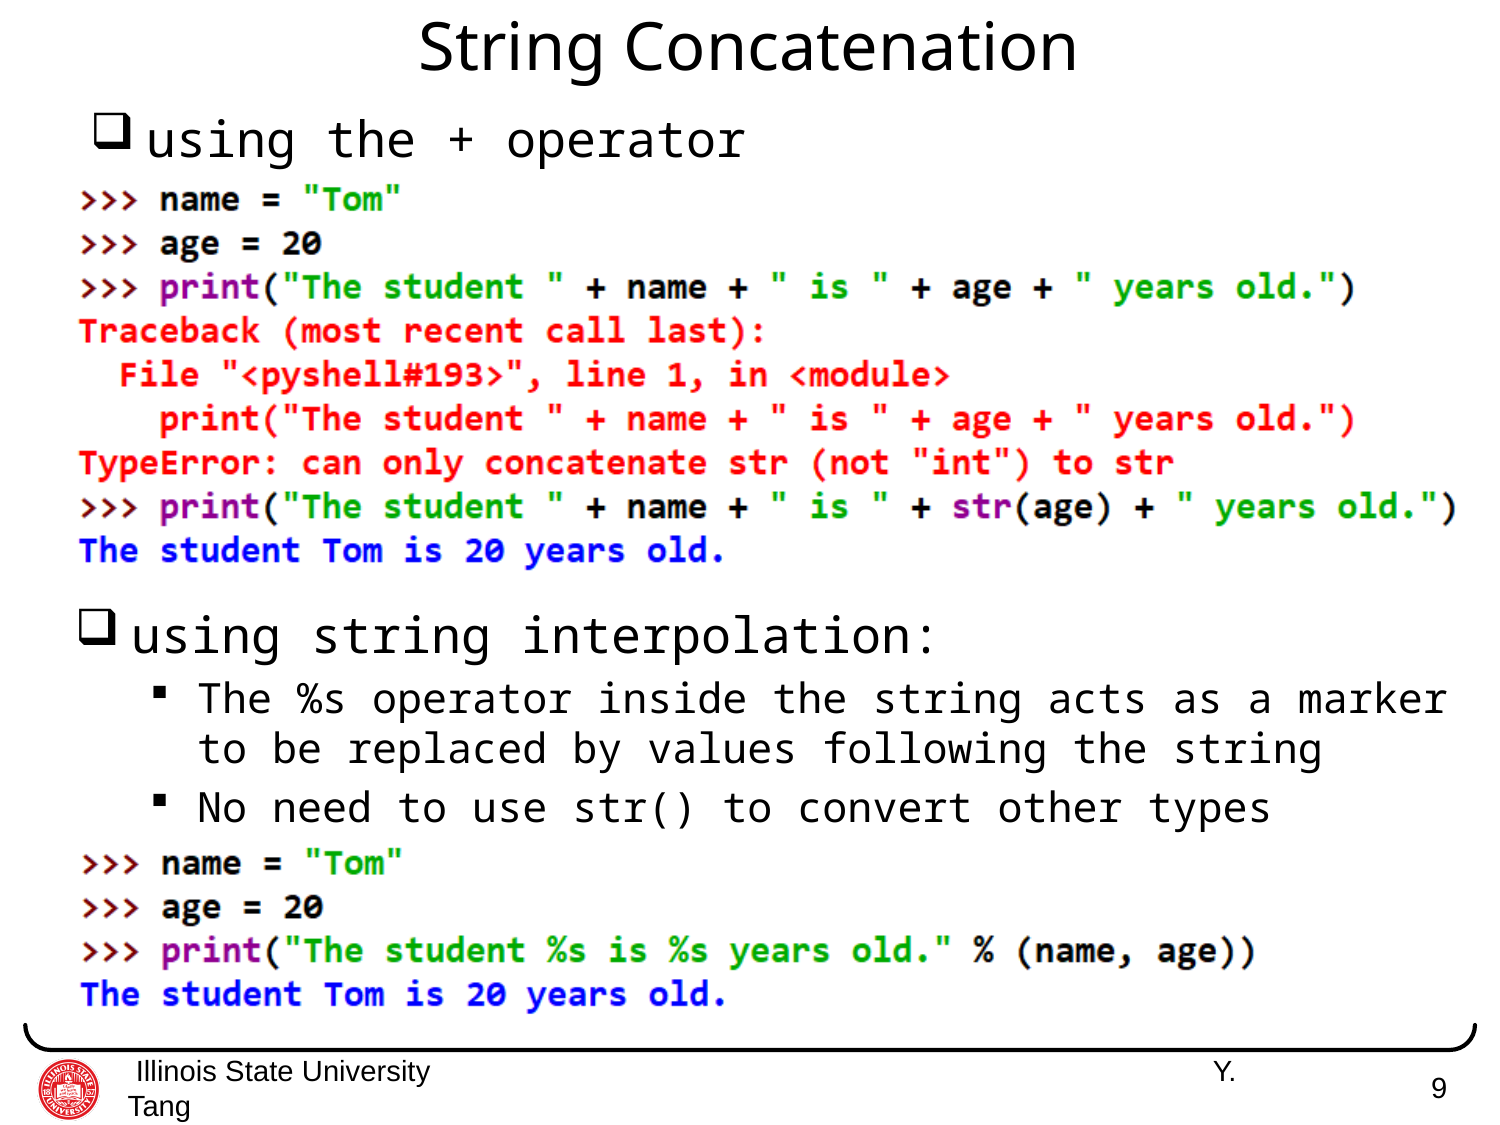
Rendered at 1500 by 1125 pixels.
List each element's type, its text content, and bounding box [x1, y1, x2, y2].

picture [37, 1058, 100, 1121]
slide_number 9 [1149, 1049, 1463, 1125]
list using the + operator [75, 99, 1350, 174]
slide_number Illinois State University Y. Tang [112, 1049, 1149, 1125]
text_box using string interpolation: The %s operator inside the string acts as a marker to be replaced by values following the string No need to use str() to convert other types [60, 596, 1473, 843]
picture [74, 175, 1476, 575]
title String Concatenation [112, 12, 1388, 75]
picture [74, 841, 1266, 1026]
